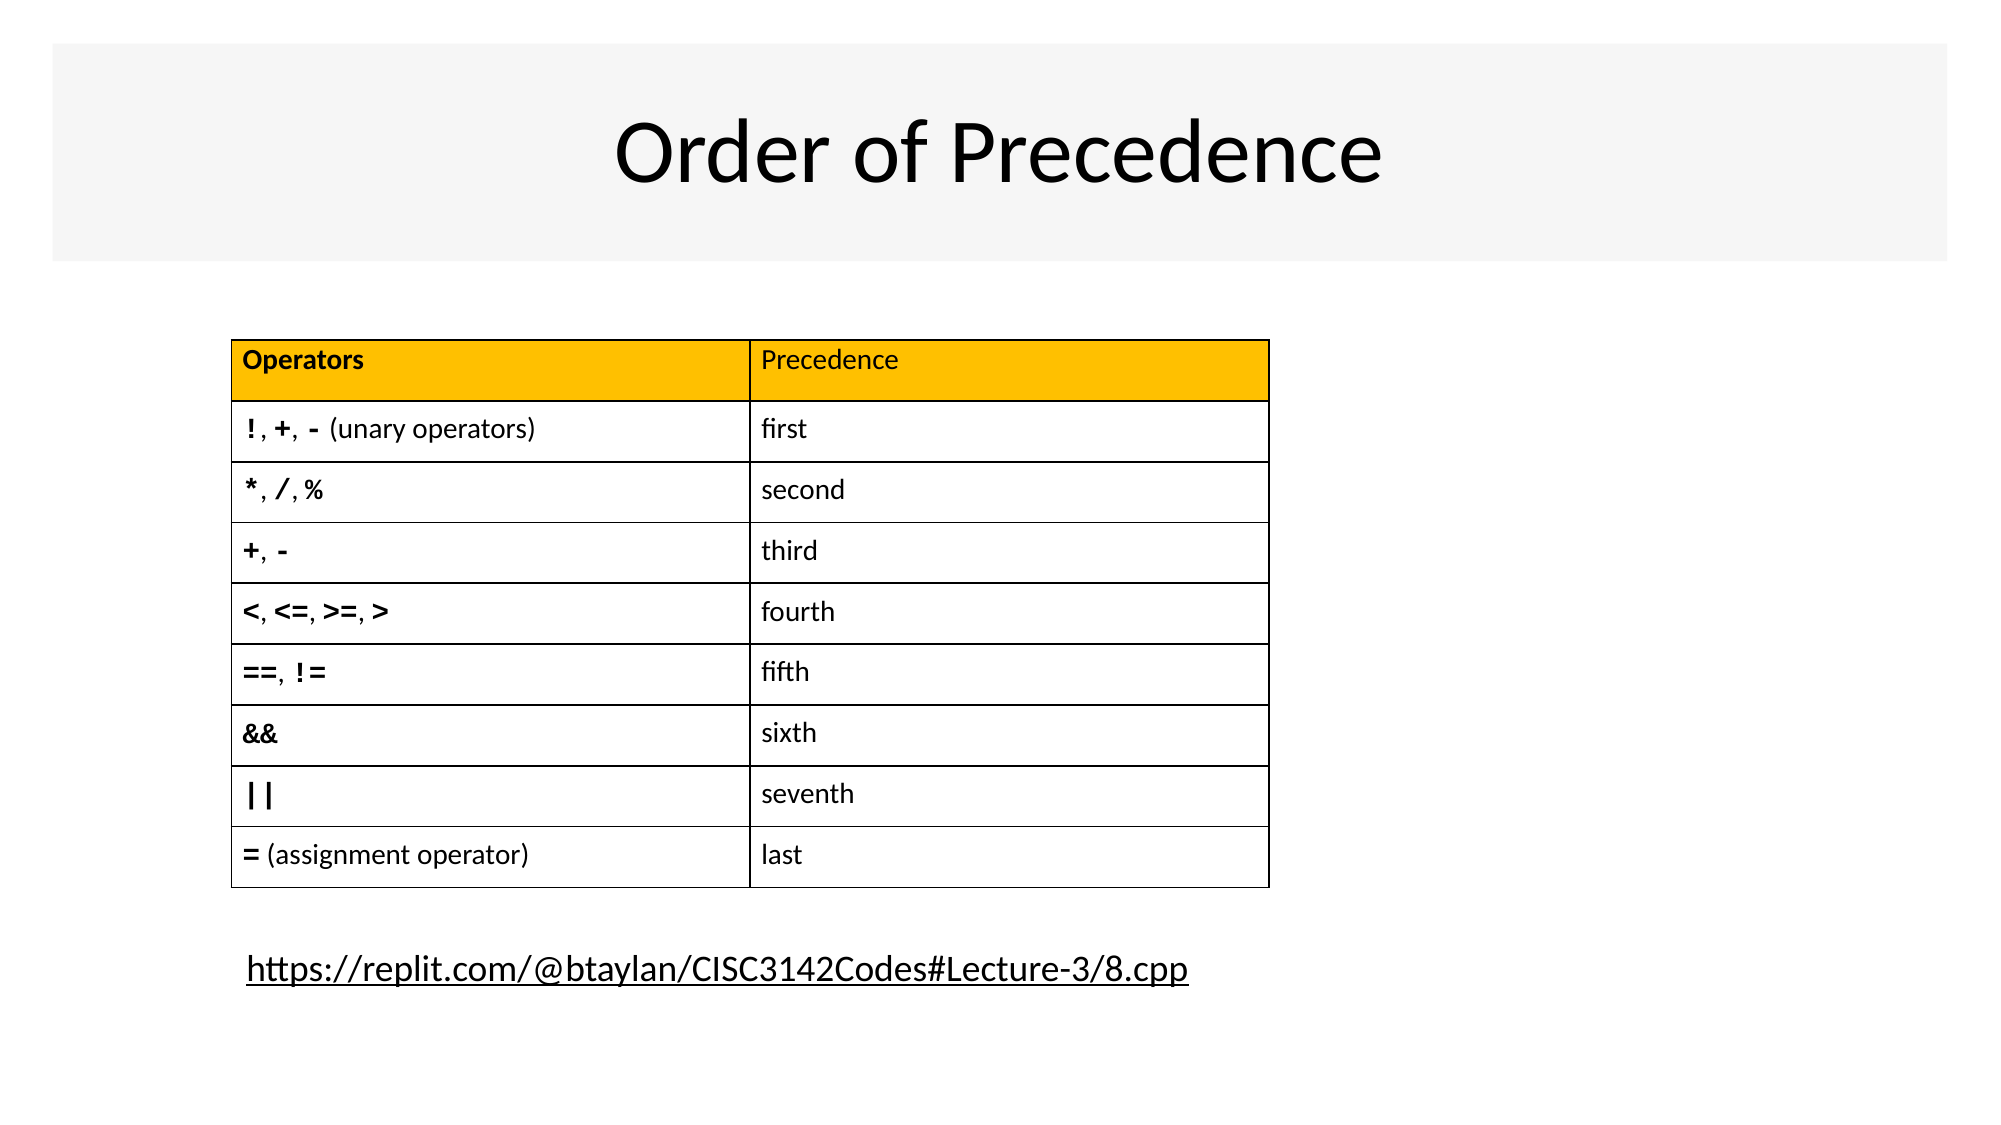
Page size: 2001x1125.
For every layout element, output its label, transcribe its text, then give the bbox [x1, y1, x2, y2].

table_cell && [232, 706, 749, 765]
table_cell !, +, - (unary operators) [232, 402, 749, 461]
table_cell ==, != [232, 645, 749, 704]
text_box https://replit.com/@btaylan/CISC3142Codes#Lecture-3/8.cpp [231, 936, 1232, 996]
table_header Operators [232, 341, 749, 400]
table_header Precedence [751, 341, 1268, 400]
table_cell || [232, 767, 749, 826]
table_cell second [751, 463, 1268, 522]
table_cell seventh [751, 767, 1268, 826]
table_cell fourth [751, 584, 1268, 643]
table_cell third [751, 523, 1268, 582]
title Order of Precedence [52, 43, 1948, 262]
table_cell first [751, 402, 1268, 461]
table_cell *, /, % [232, 463, 749, 522]
table_cell fifth [751, 645, 1268, 704]
table_cell = (assignment operator) [232, 827, 749, 887]
table_cell <, <=, >=, > [232, 584, 749, 643]
table_cell +, - [232, 523, 749, 582]
table_cell last [751, 827, 1268, 887]
table_cell sixth [751, 706, 1268, 765]
